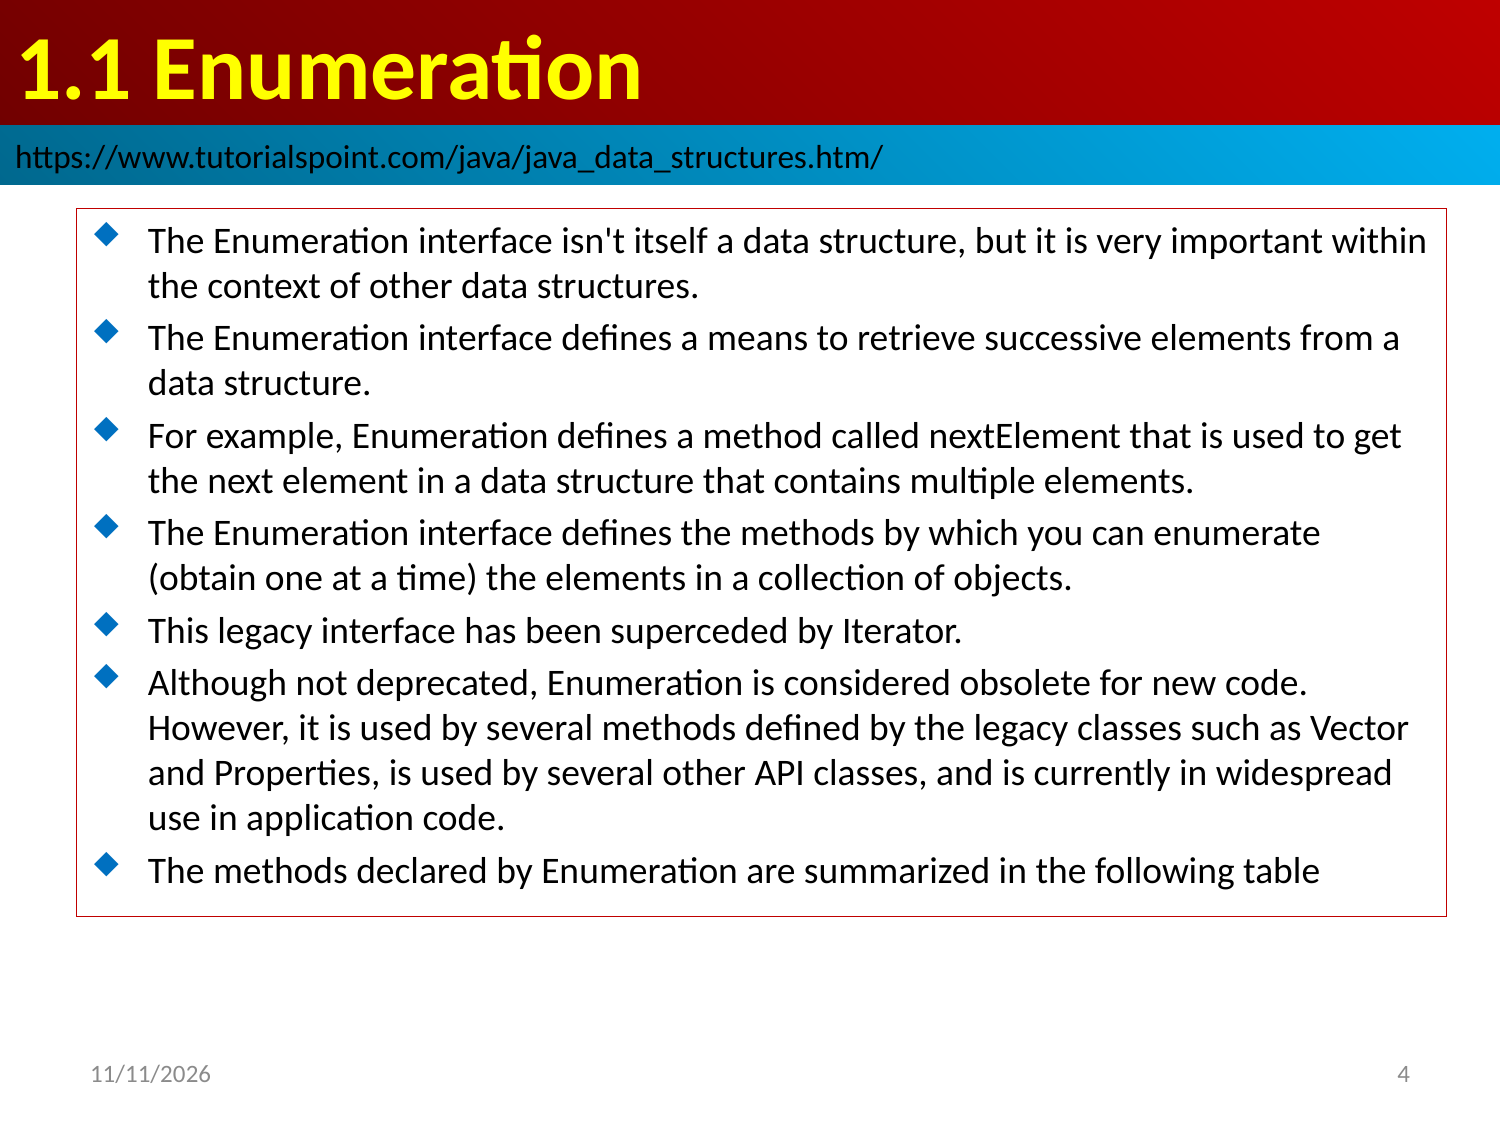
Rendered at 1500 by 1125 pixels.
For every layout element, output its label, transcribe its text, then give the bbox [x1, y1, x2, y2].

text_box https://www.tutorialspoint.com/java/java_data_structures.htm/ [0, 125, 1500, 185]
title 1.1 Enumeration [0, 0, 1500, 125]
subtitle The Enumeration interface isn't itself a data structure, but it is very important within the context of other data structures. The Enumeration interface defines a means to retrieve successive elements from a data structure. For example, Enumeration defines a method called nextElement that is used to get the next element in a data structure that contains multiple elements. The Enumeration interface defines the methods by which you can enumerate (obtain one at a time) the elements in a collection of objects. This legacy interface has been superceded by Iterator. Although not deprecated, Enumeration is considered obsolete for new code. However, it is used by several methods defined by the legacy classes such as Vector and Properties, is used by several other API classes, and is currently in widespread use in application code. The methods declared by Enumeration are summarized in the following table [76, 208, 1447, 917]
slide_number 4 [1074, 1042, 1425, 1103]
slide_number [75, 1042, 425, 1103]
